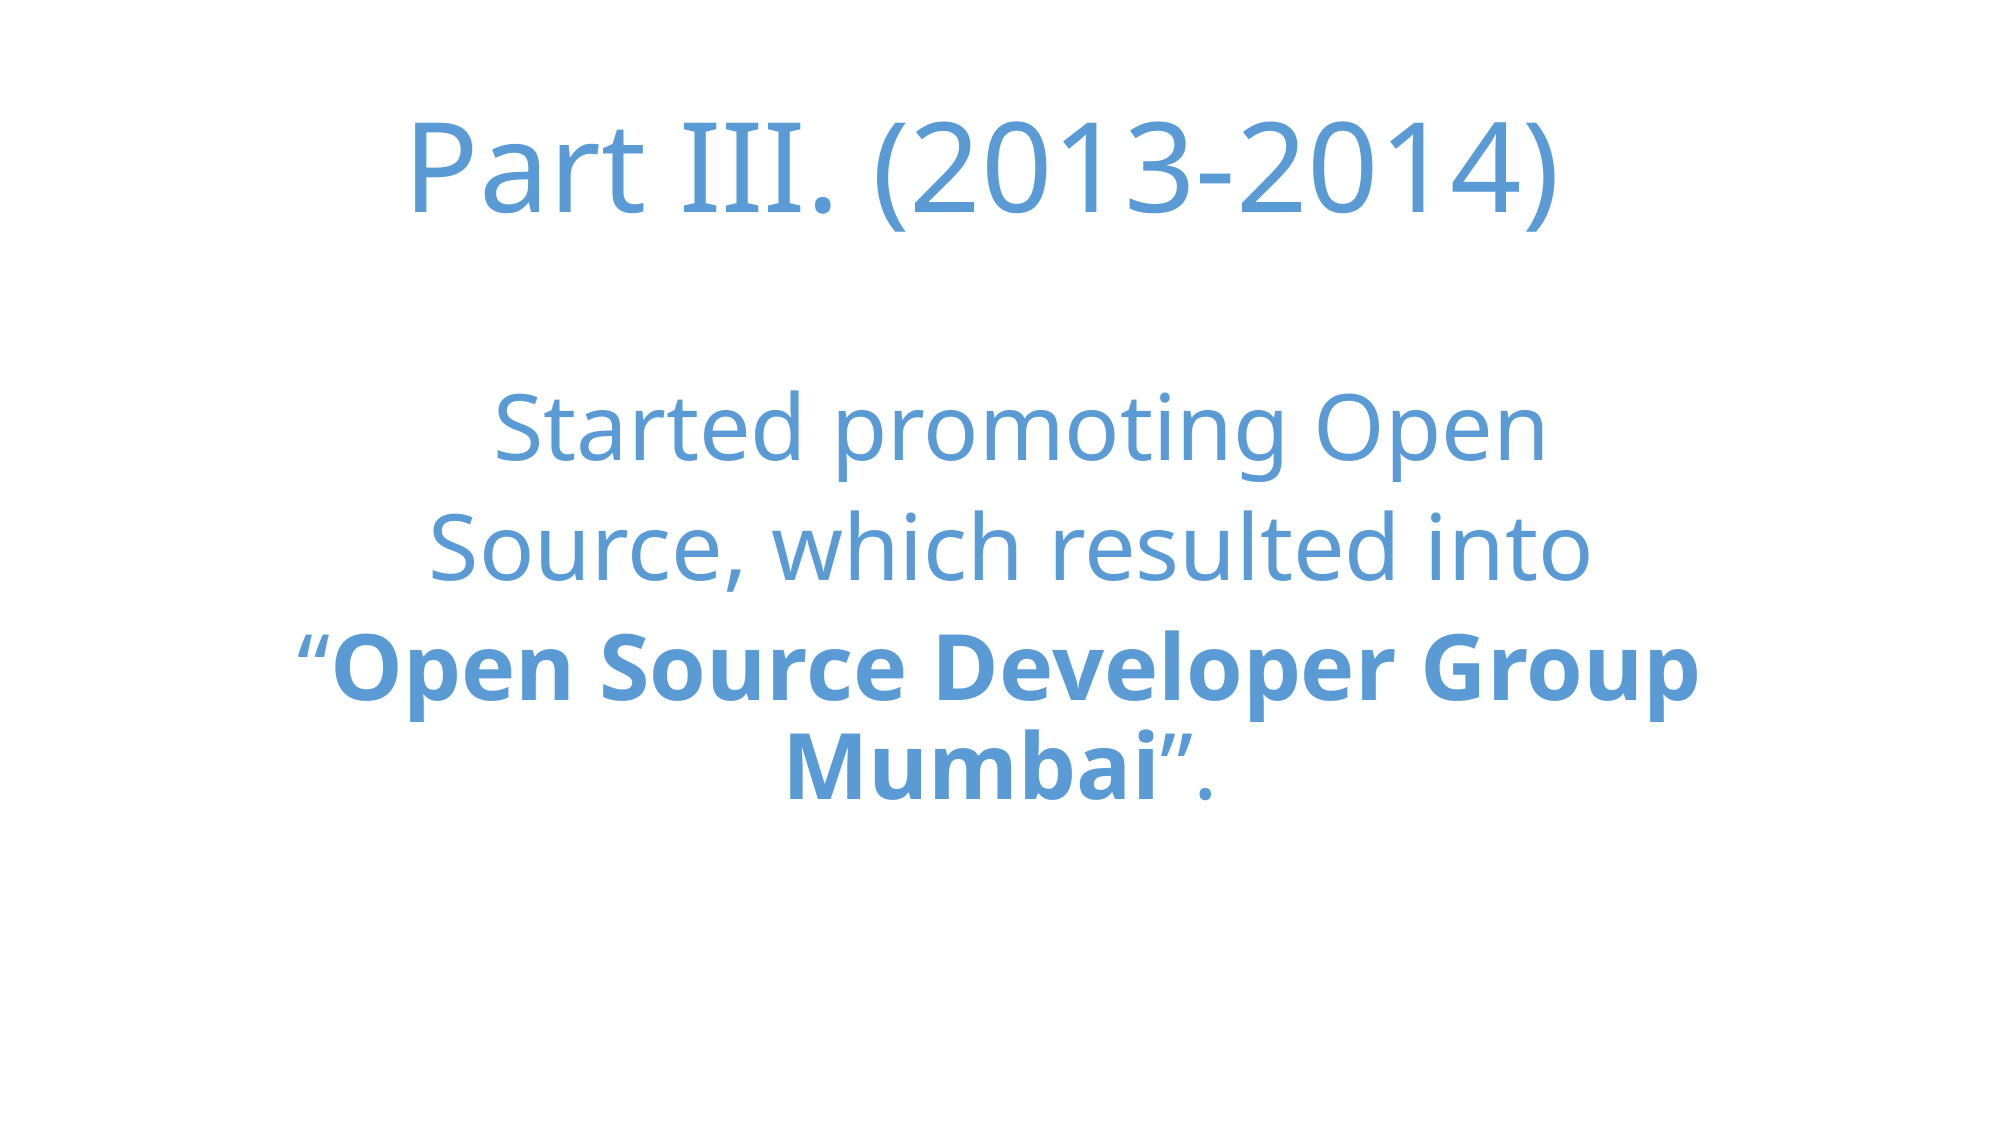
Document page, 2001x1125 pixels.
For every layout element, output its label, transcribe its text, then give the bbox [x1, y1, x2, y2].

title Part III. (2013-2014) [232, 38, 1733, 247]
subtitle Started promoting Open Source, which resulted into “Open Source Developer Group Mumbai”. [249, 373, 1750, 863]
